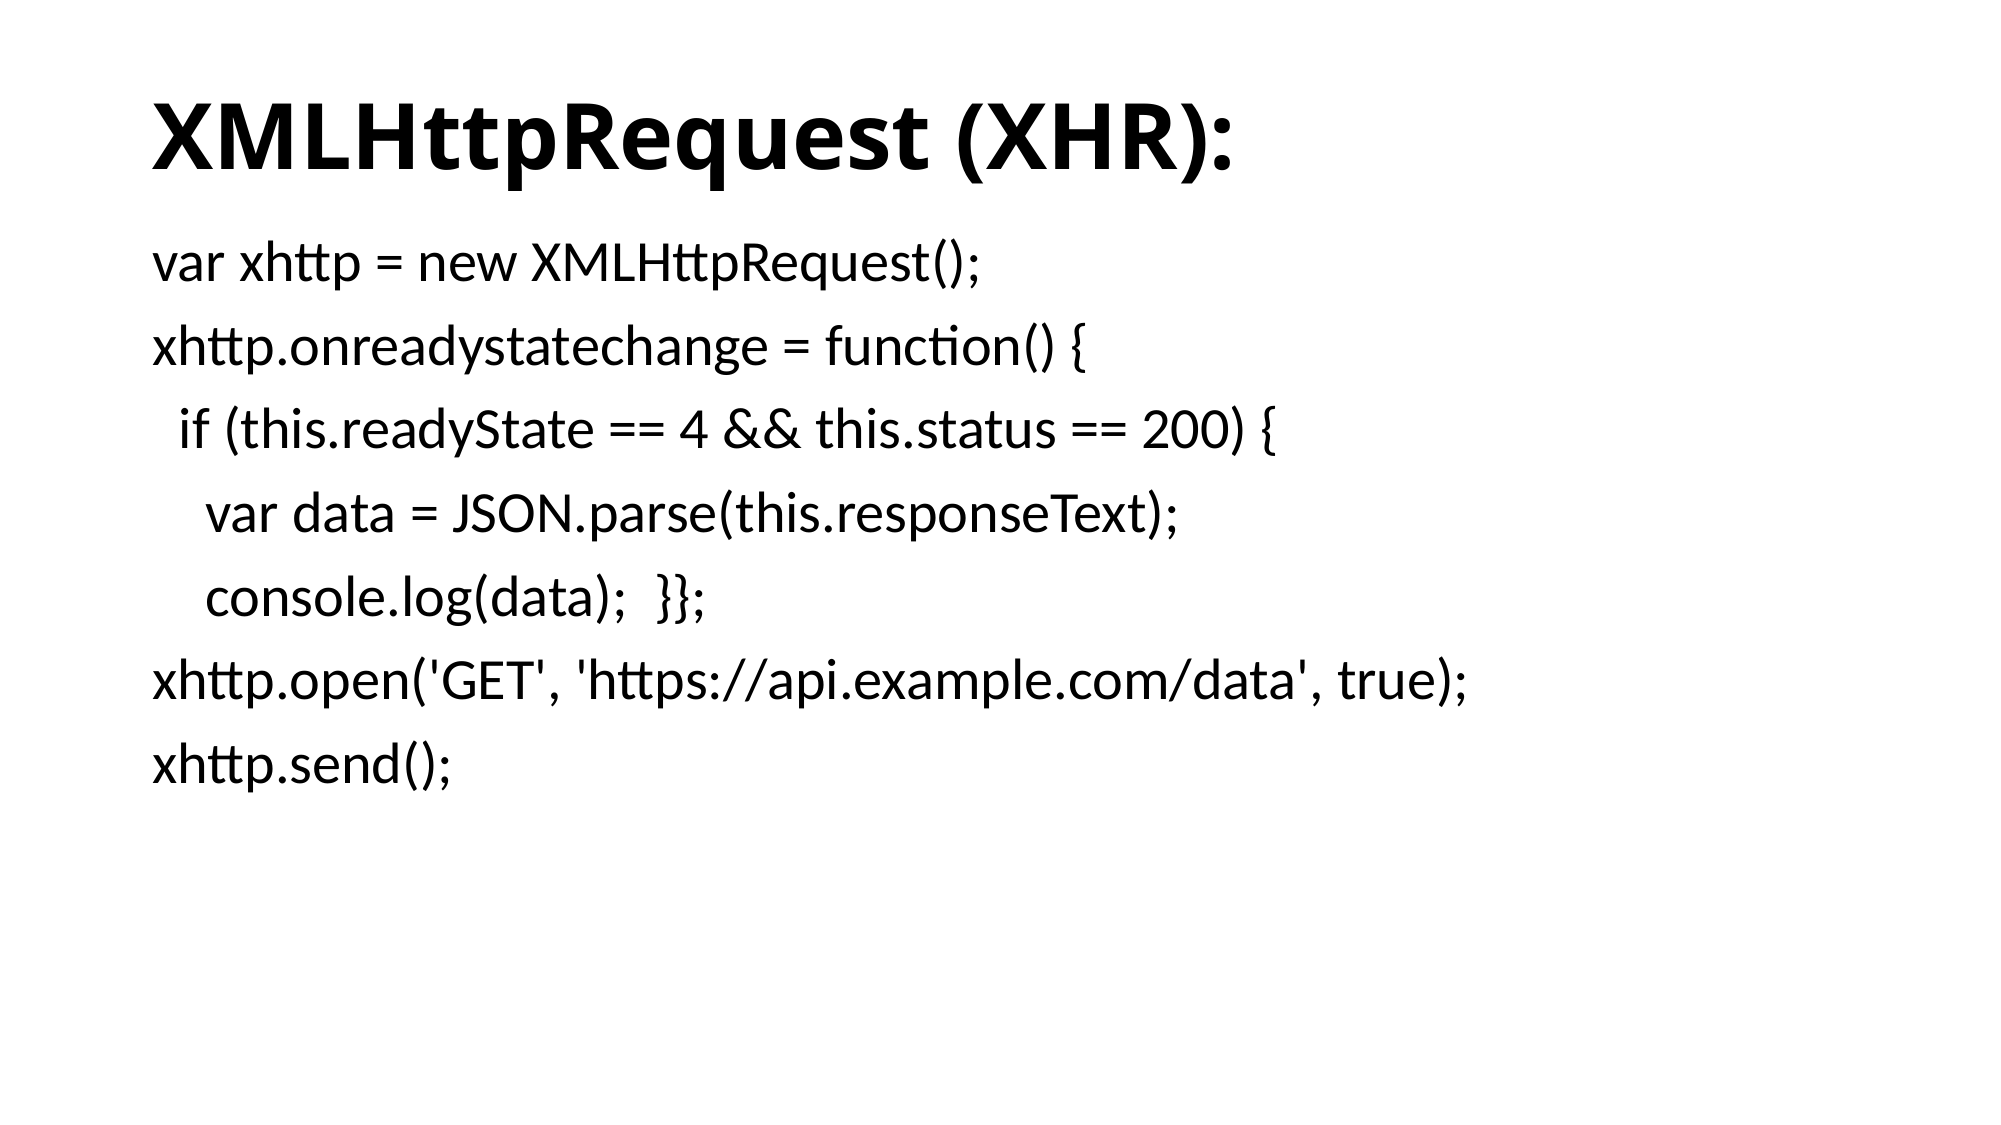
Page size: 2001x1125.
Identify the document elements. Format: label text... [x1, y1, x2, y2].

title XMLHttpRequest (XHR): [137, 31, 1863, 223]
list var xhttp = new XMLHttpRequest(); xhttp.onreadystatechange = function() { if (this.readyState == 4 && this.status == 200) { var data = JSON.parse(this.responseText); console.log(data); }}; xhttp.open('GET', 'https://api.example.com/data', true); xhttp.send(); [137, 223, 1863, 1094]
